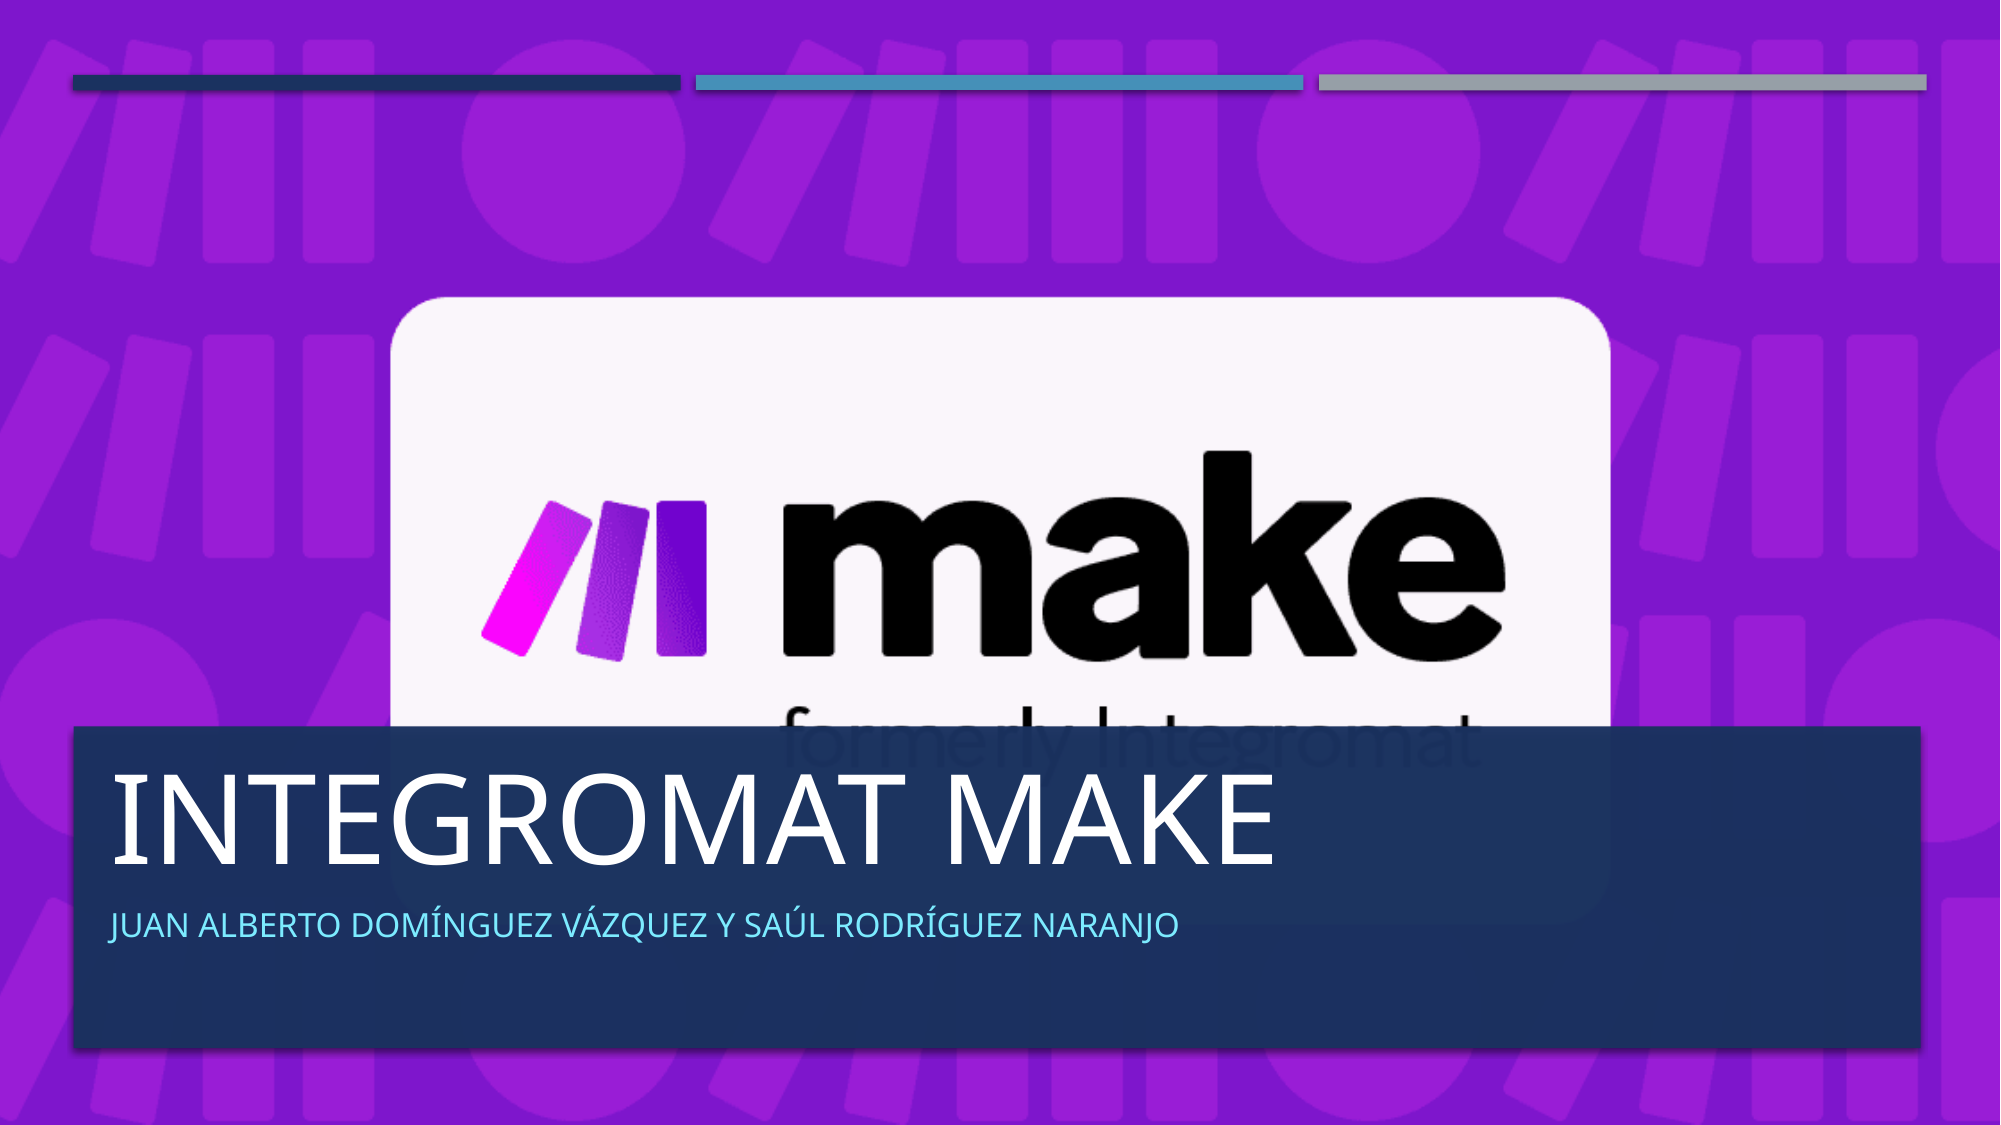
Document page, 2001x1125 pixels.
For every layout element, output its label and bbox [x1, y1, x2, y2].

picture [0, 0, 2000, 1125]
text_box [72, 73, 1928, 92]
